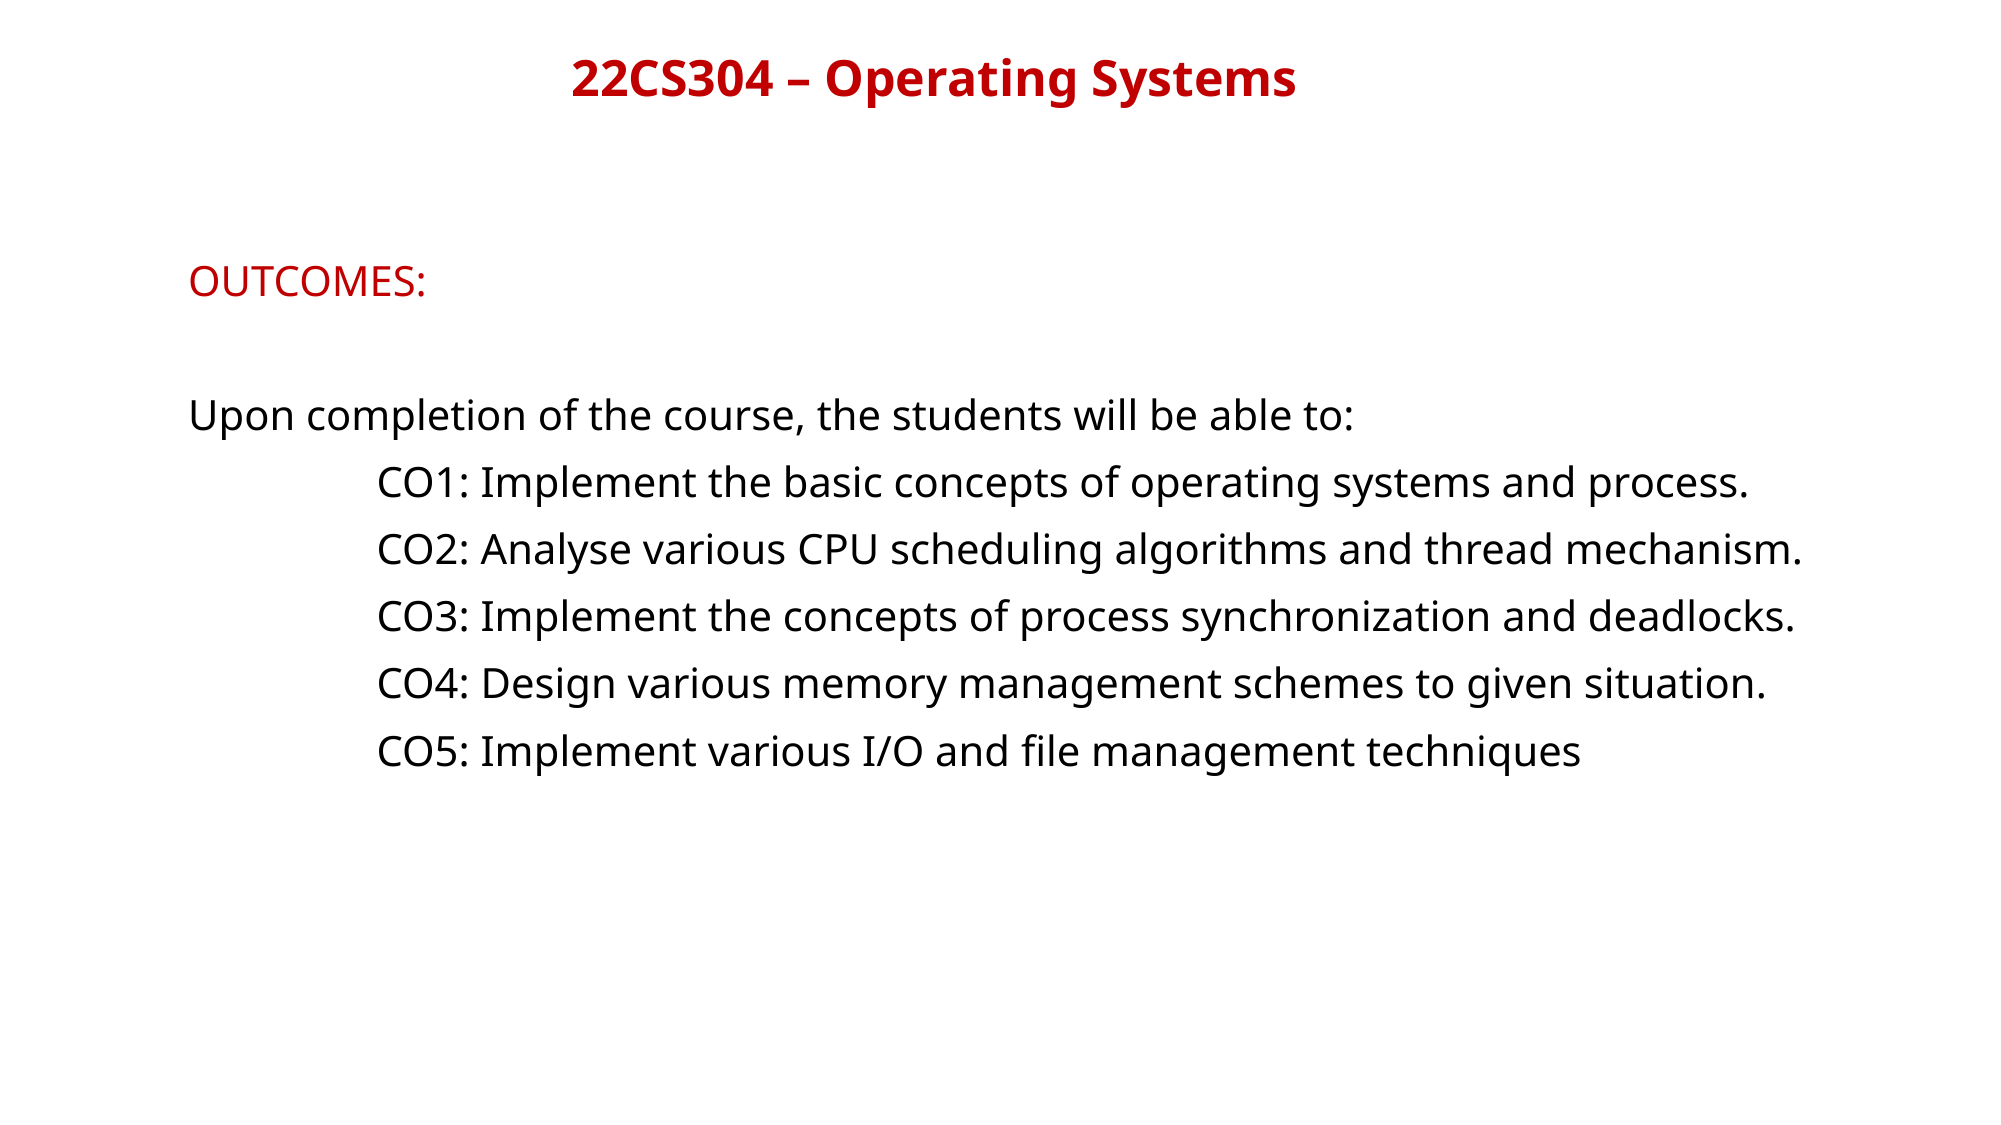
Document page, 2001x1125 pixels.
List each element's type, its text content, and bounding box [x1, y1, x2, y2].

text_box OUTCOMES: Upon completion of the course, the students will be able to: CO1: Implement the basic concepts of operating systems and process. CO2: Analyse various CPU scheduling algorithms and thread mechanism. CO3: Implement the concepts of process synchronization and deadlocks. CO4: Design various memory management schemes to given situation. CO5: Implement various I/O and file management techniques [186, 237, 2000, 775]
text_box 22CS304 – Operating Systems [349, 39, 1520, 115]
